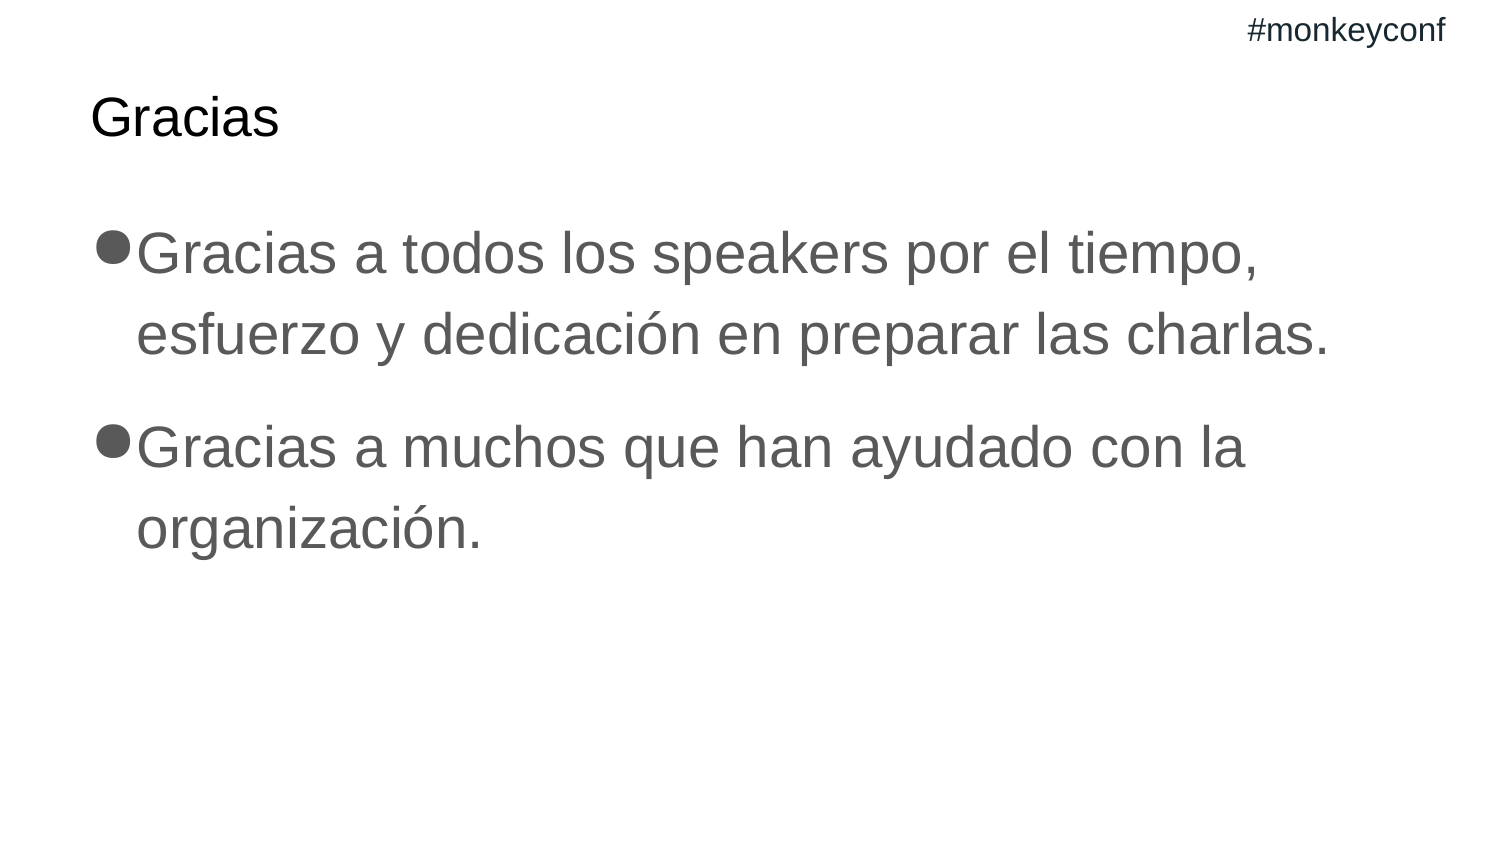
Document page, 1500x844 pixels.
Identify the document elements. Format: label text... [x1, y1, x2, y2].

list Gracias a todos los speakers por el tiempo, esfuerzo y dedicación en preparar las charlas. Gracias a muchos que han ayudado con la organización. [75, 190, 1425, 791]
text_box #monkeyconf [1193, 0, 1500, 56]
title Gracias [75, 65, 1425, 163]
